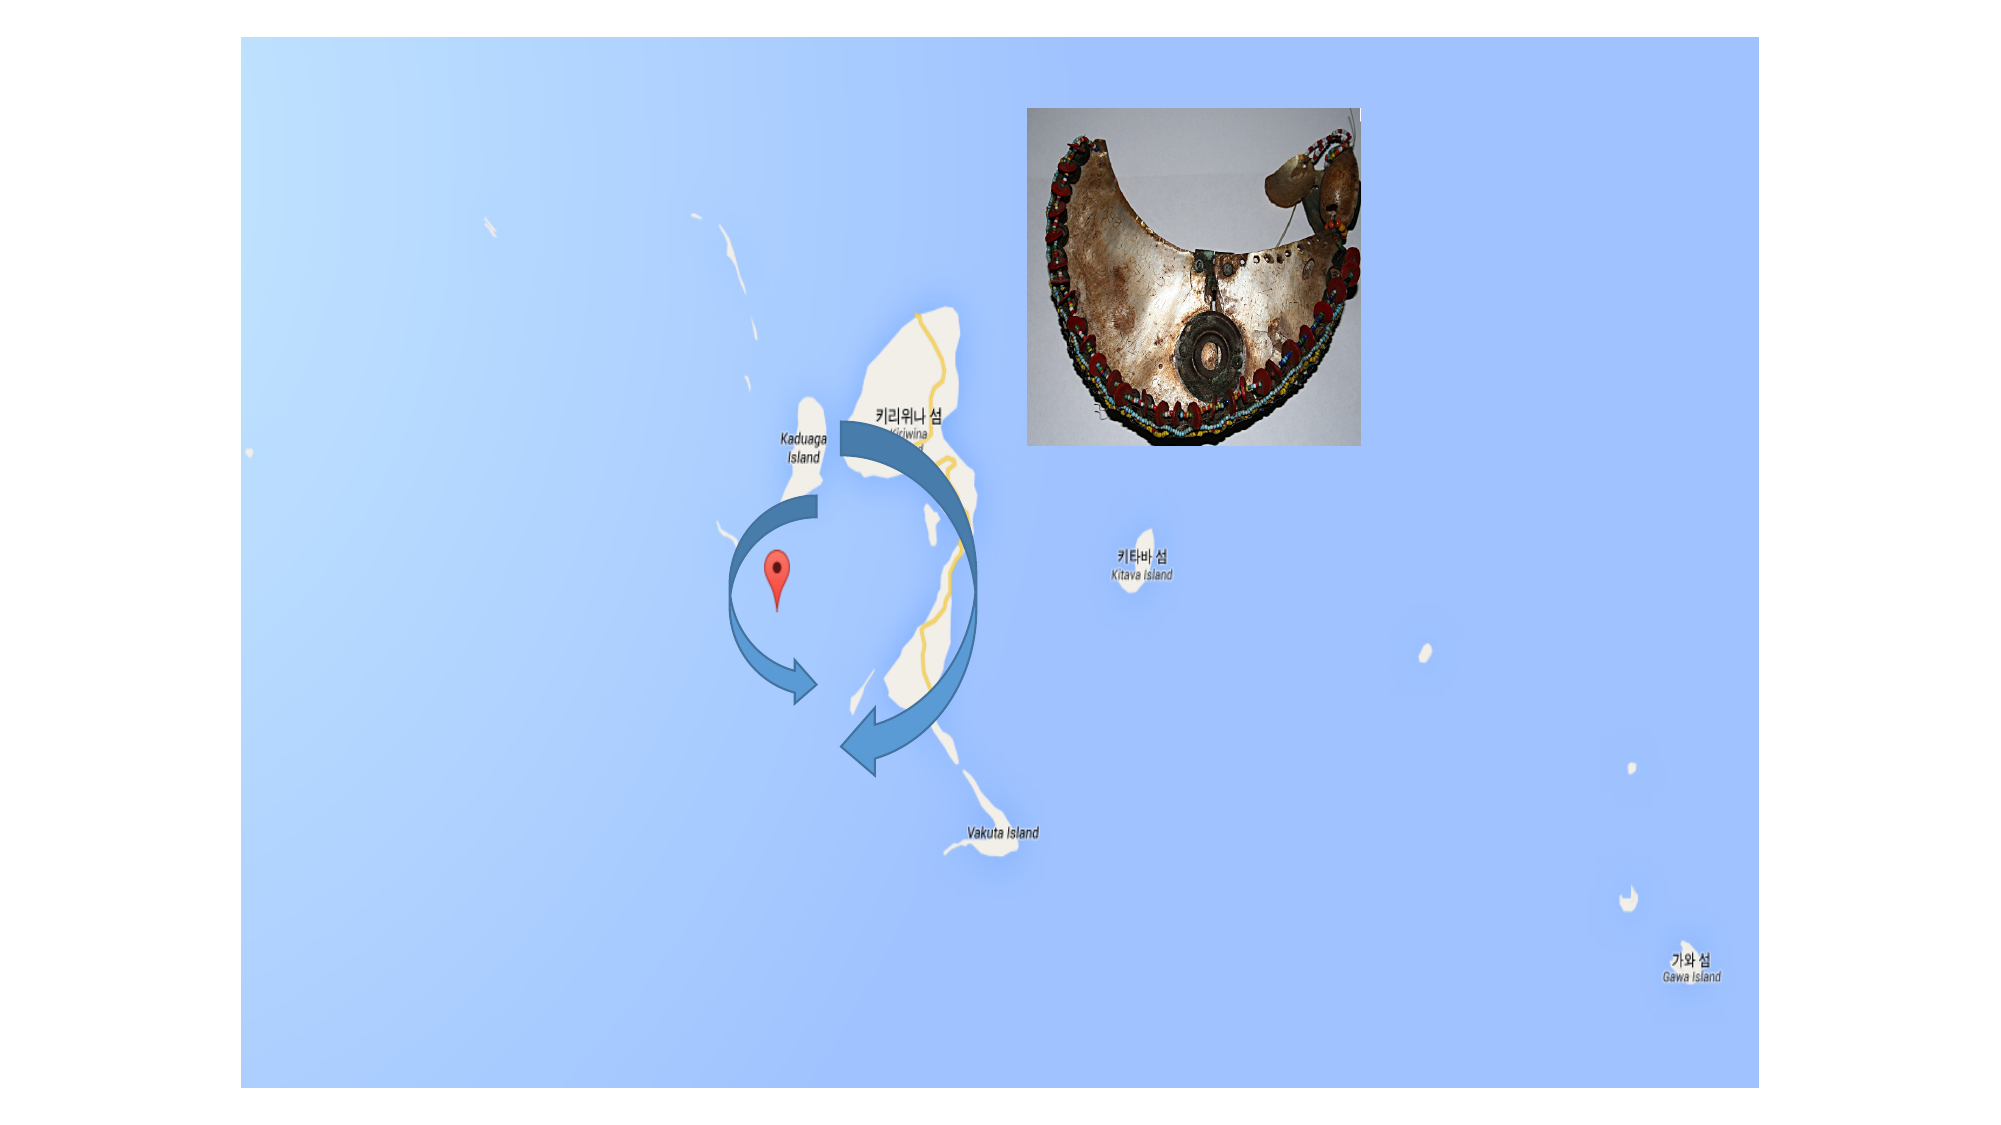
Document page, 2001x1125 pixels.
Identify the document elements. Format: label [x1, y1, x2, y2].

picture [241, 37, 1759, 1088]
